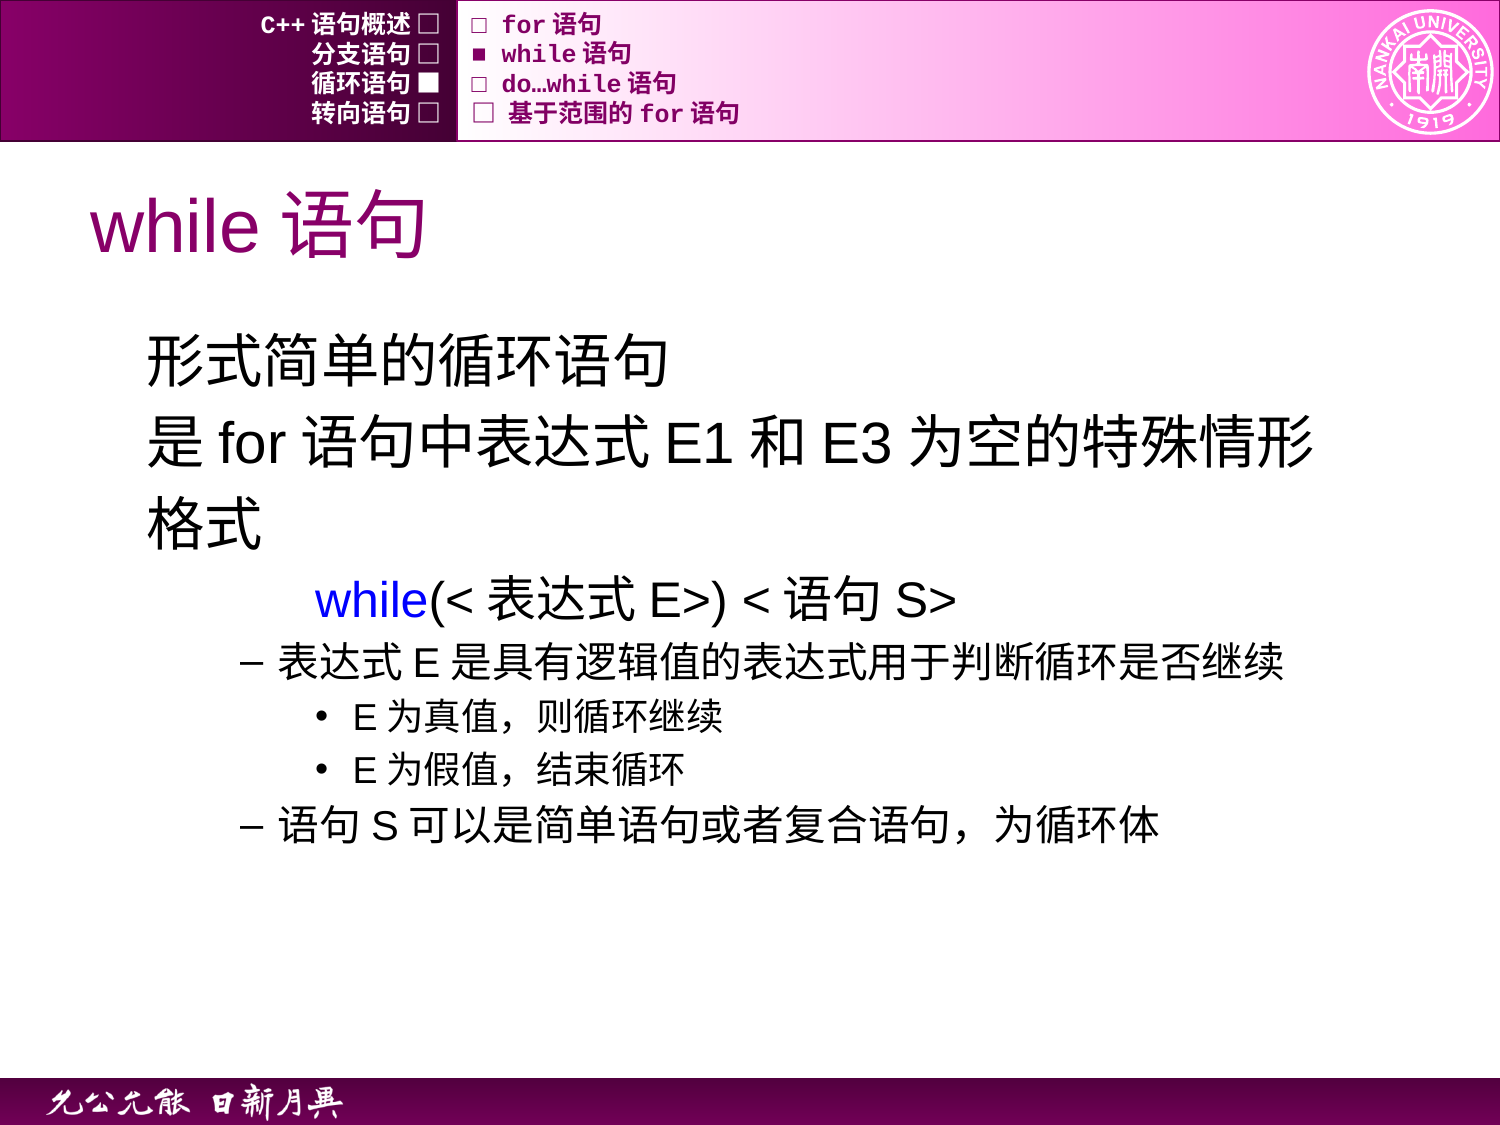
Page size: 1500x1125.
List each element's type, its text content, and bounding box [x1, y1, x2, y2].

text_box C++语句概述 □ [0, 7, 455, 36]
text_box □ for语句 [455, 7, 1361, 36]
text_box ■ while语句 [455, 36, 1361, 66]
text_box □ 基于范围的for语句 [455, 95, 1361, 129]
text_box □ do…while语句 [455, 66, 1361, 95]
text_box 分支语句 □ [0, 36, 455, 66]
text_box 循环语句 ■ [0, 66, 455, 95]
text_box 转向语句 □ [0, 95, 455, 129]
title while语句 [74, 163, 1426, 282]
picture [35, 1081, 356, 1122]
list 形式简单的循环语句 是for语句中表达式E1和E3为空的特殊情形 格式 while(<表达式E>) <语句S> 表达式E是具有逻辑值的表达式用于判断循环是否继续 E为真值，则循环继续 E为假值，结束循环 语句S可以是简单语句或者复合语句，为循环体 [74, 316, 1426, 1055]
